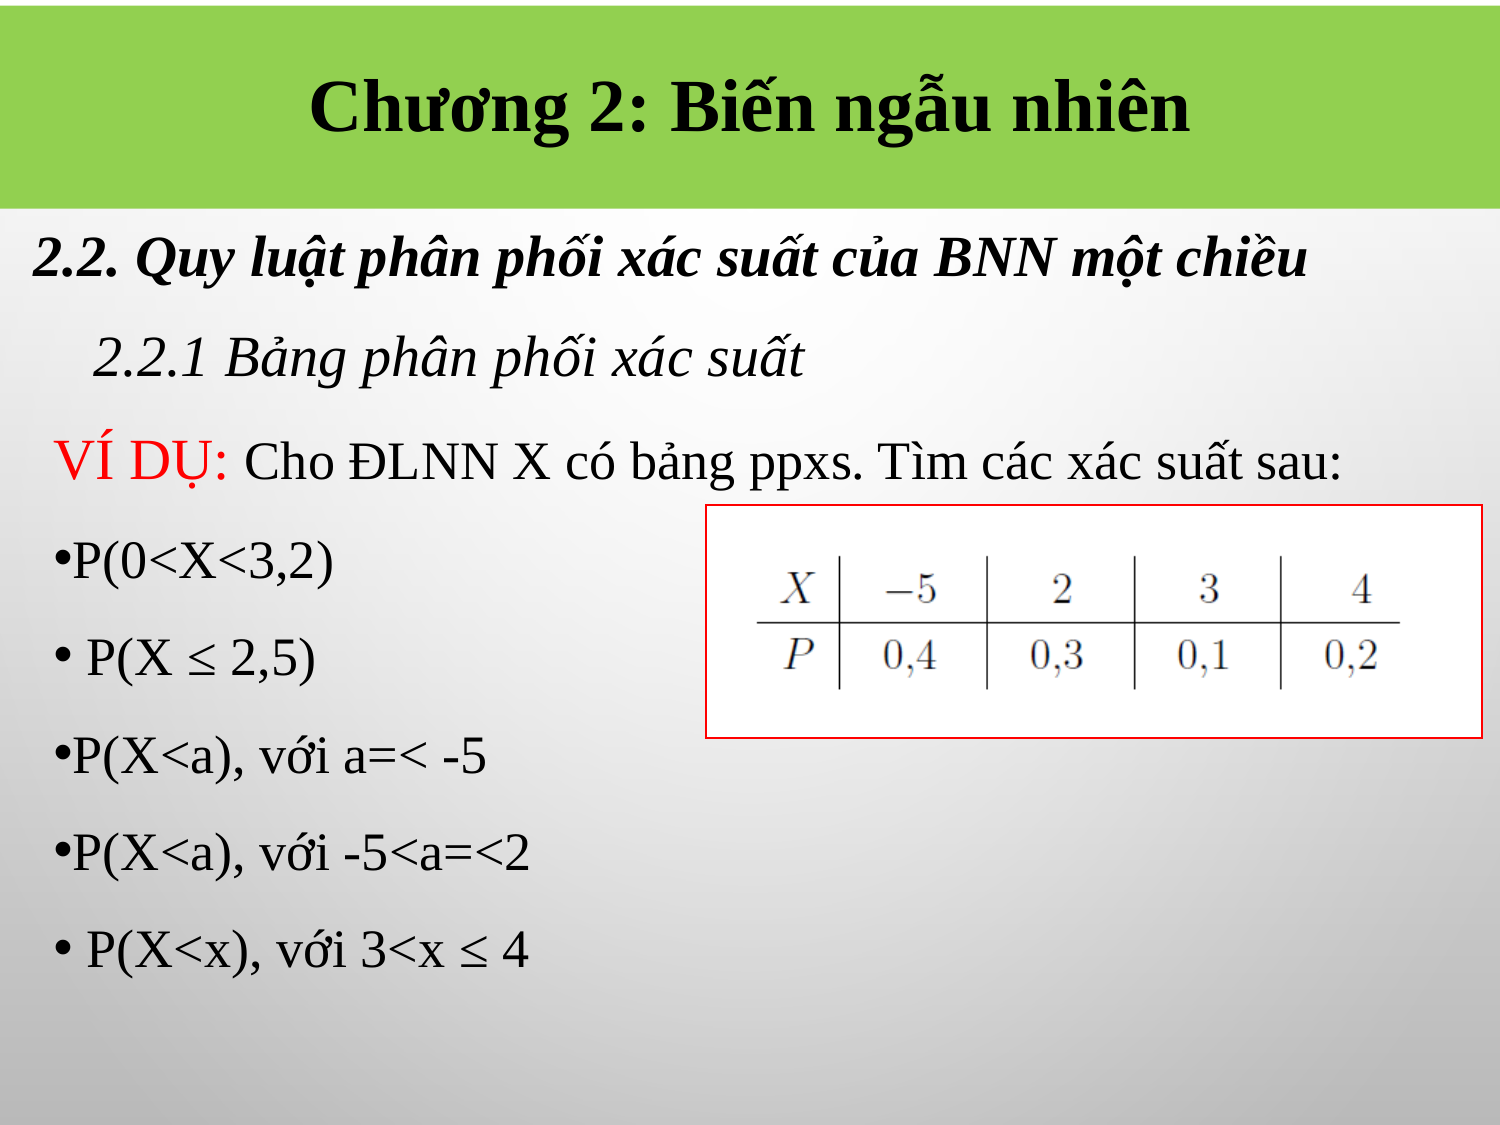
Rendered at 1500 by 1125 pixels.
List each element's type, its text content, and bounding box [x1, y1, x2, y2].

picture [0, 0, 1500, 5]
title Chương 2: Biến ngẫu nhiên [0, 5, 1500, 209]
picture [0, 209, 1500, 1125]
text_box 2.2.1 Bảng phân phối xác suất [78, 310, 835, 396]
text_box 2.2. Quy luật phân phối xác suất của BNN một chiều [18, 210, 1482, 296]
text_box VÍ DỤ: Cho ĐLNN X có bảng ppxs. Tìm các xác suất sau: P(0<X<3,2) P(X ≤ 2,5) P(X<a), với a=< -5 P(X<a), với -5<a=<2 P(X<x), với 3<x ≤ 4 [38, 379, 1467, 987]
